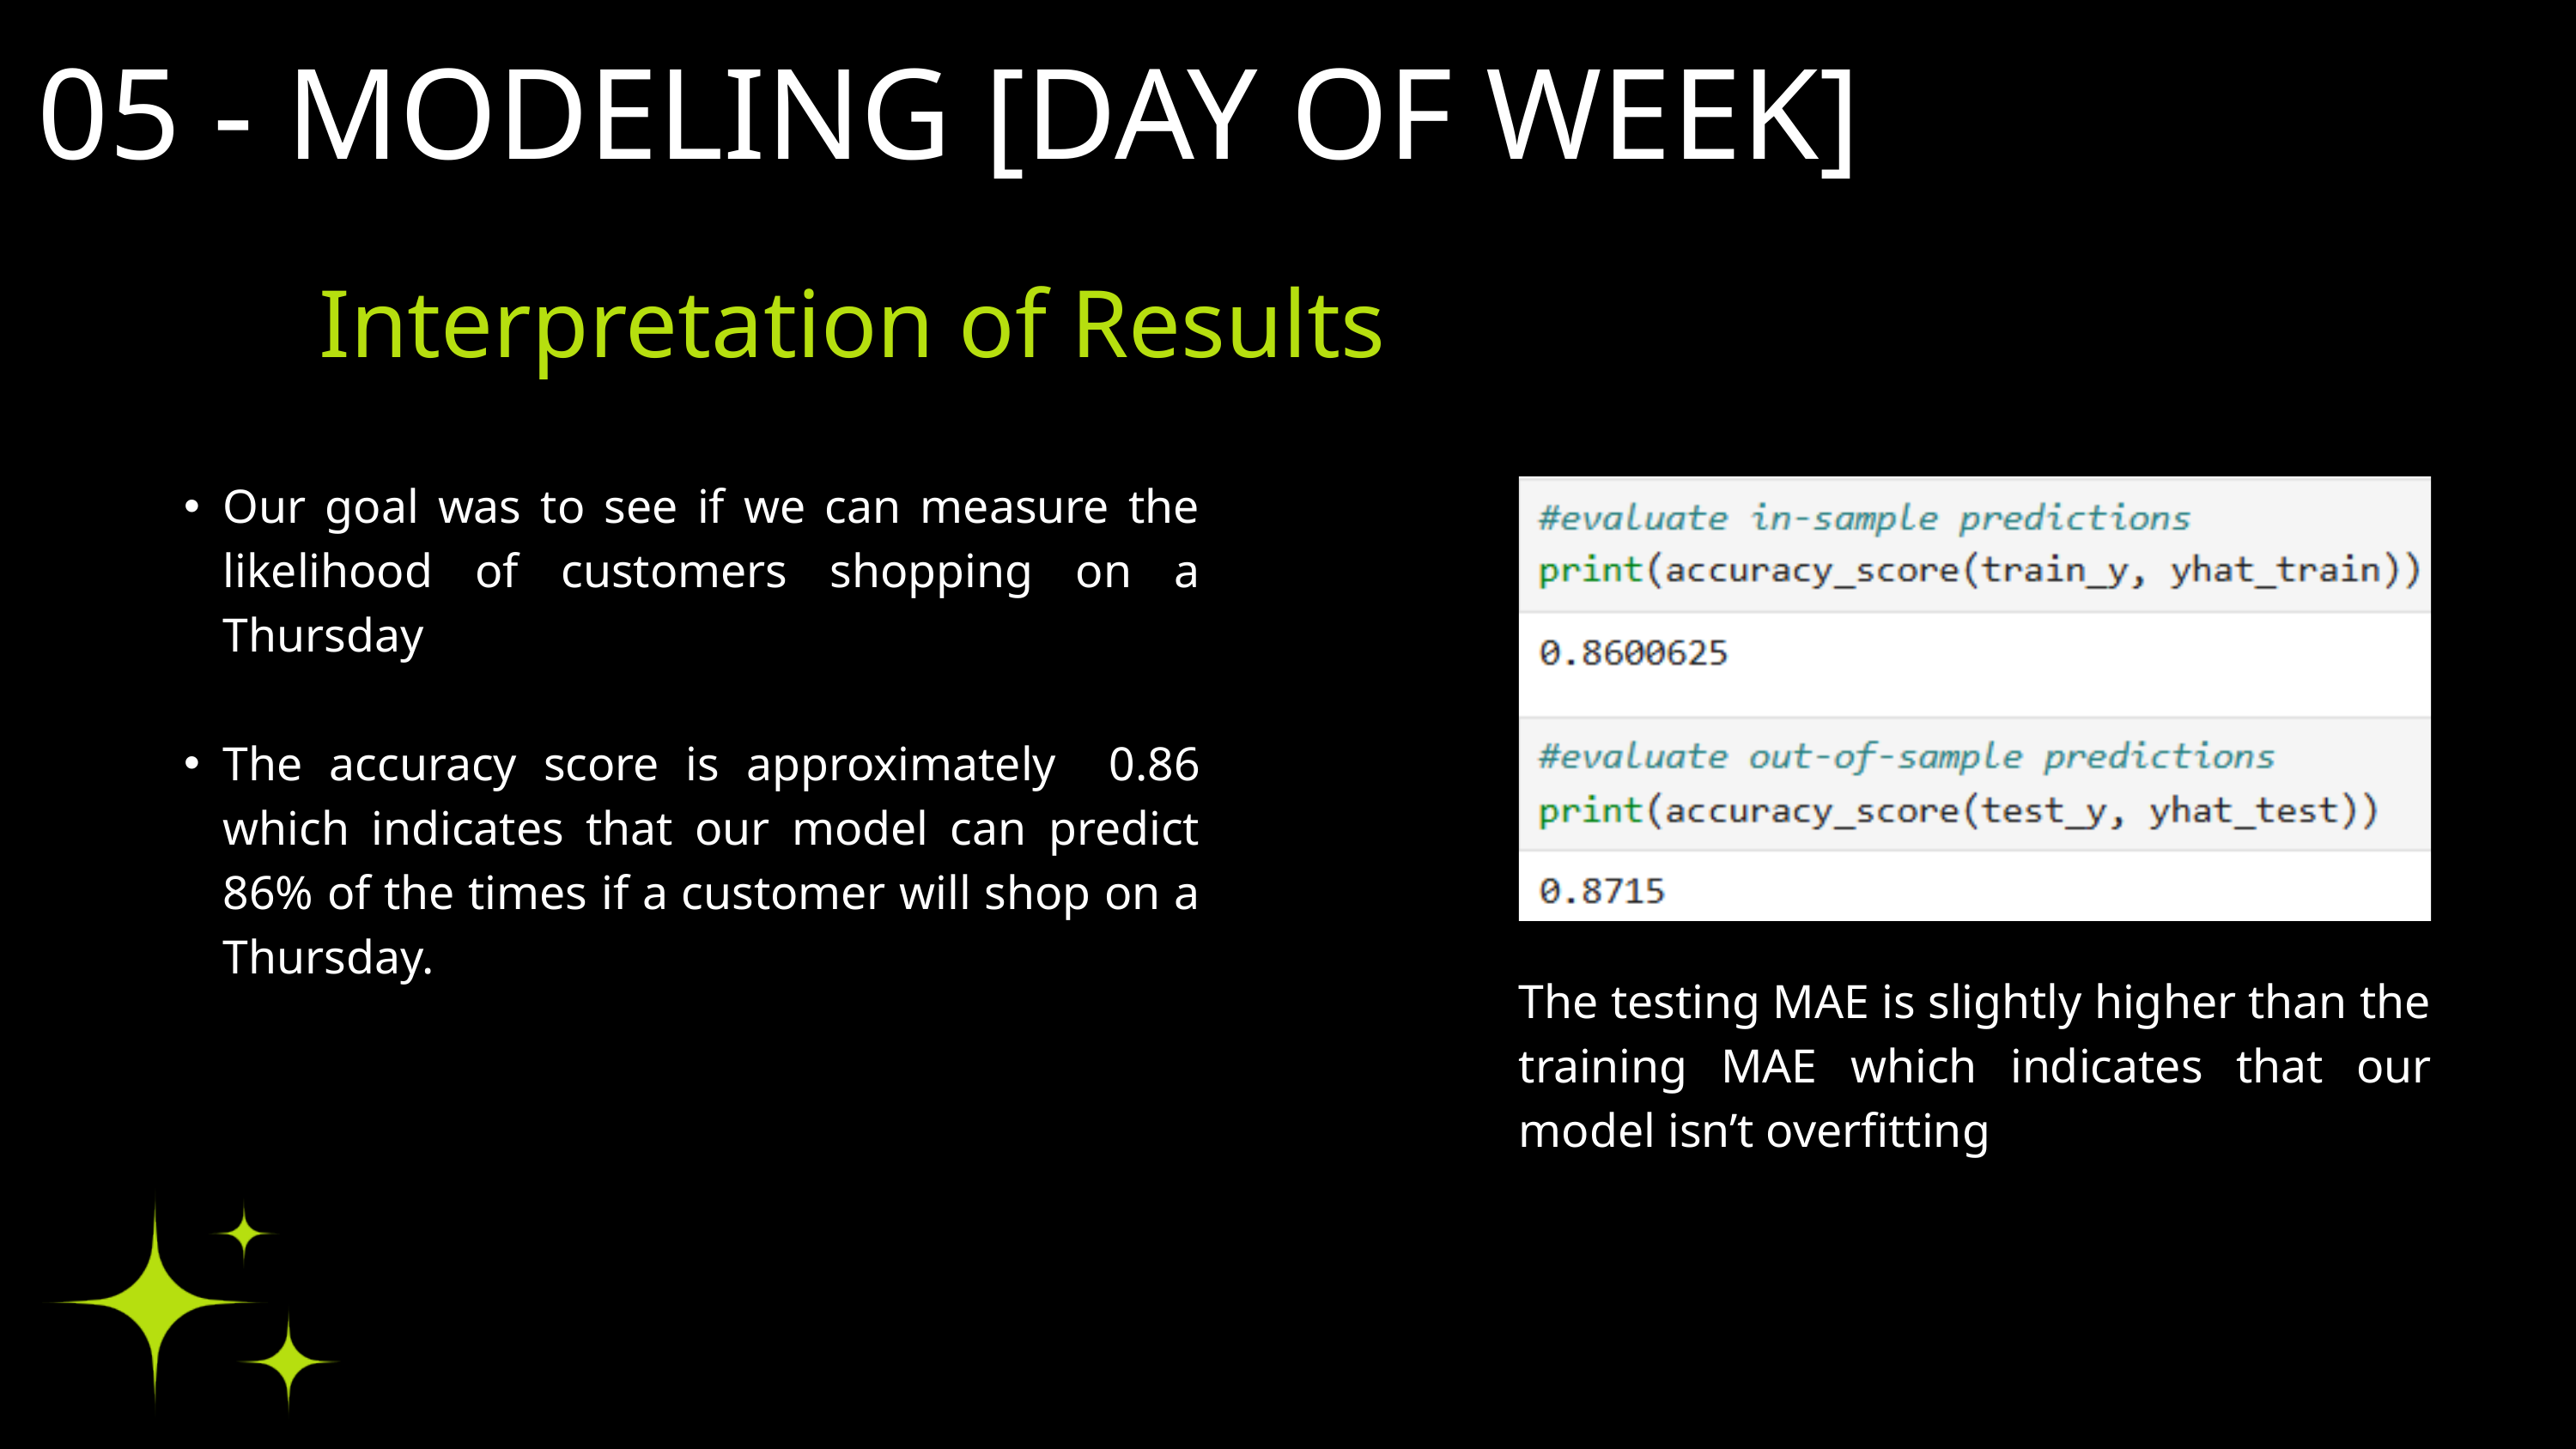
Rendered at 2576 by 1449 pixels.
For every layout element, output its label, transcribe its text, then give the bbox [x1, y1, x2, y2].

text_box 05 - MODELING [DAY OF WEEK] [37, 48, 2134, 185]
text_box The testing MAE is slightly higher than the training MAE which indicates that our model isn’t overfitting [1518, 963, 2432, 1157]
text_box [1518, 476, 2432, 921]
text_box Our goal was to see if we can measure the likelihood of customers shopping on a Thursday The accuracy score is approximately 0.86 which indicates that our model can predict 86% of the times if a customer will shop on a Thursday. [144, 468, 1200, 983]
text_box Interpretation of Results [144, 246, 1560, 377]
text_box [37, 1185, 349, 1422]
